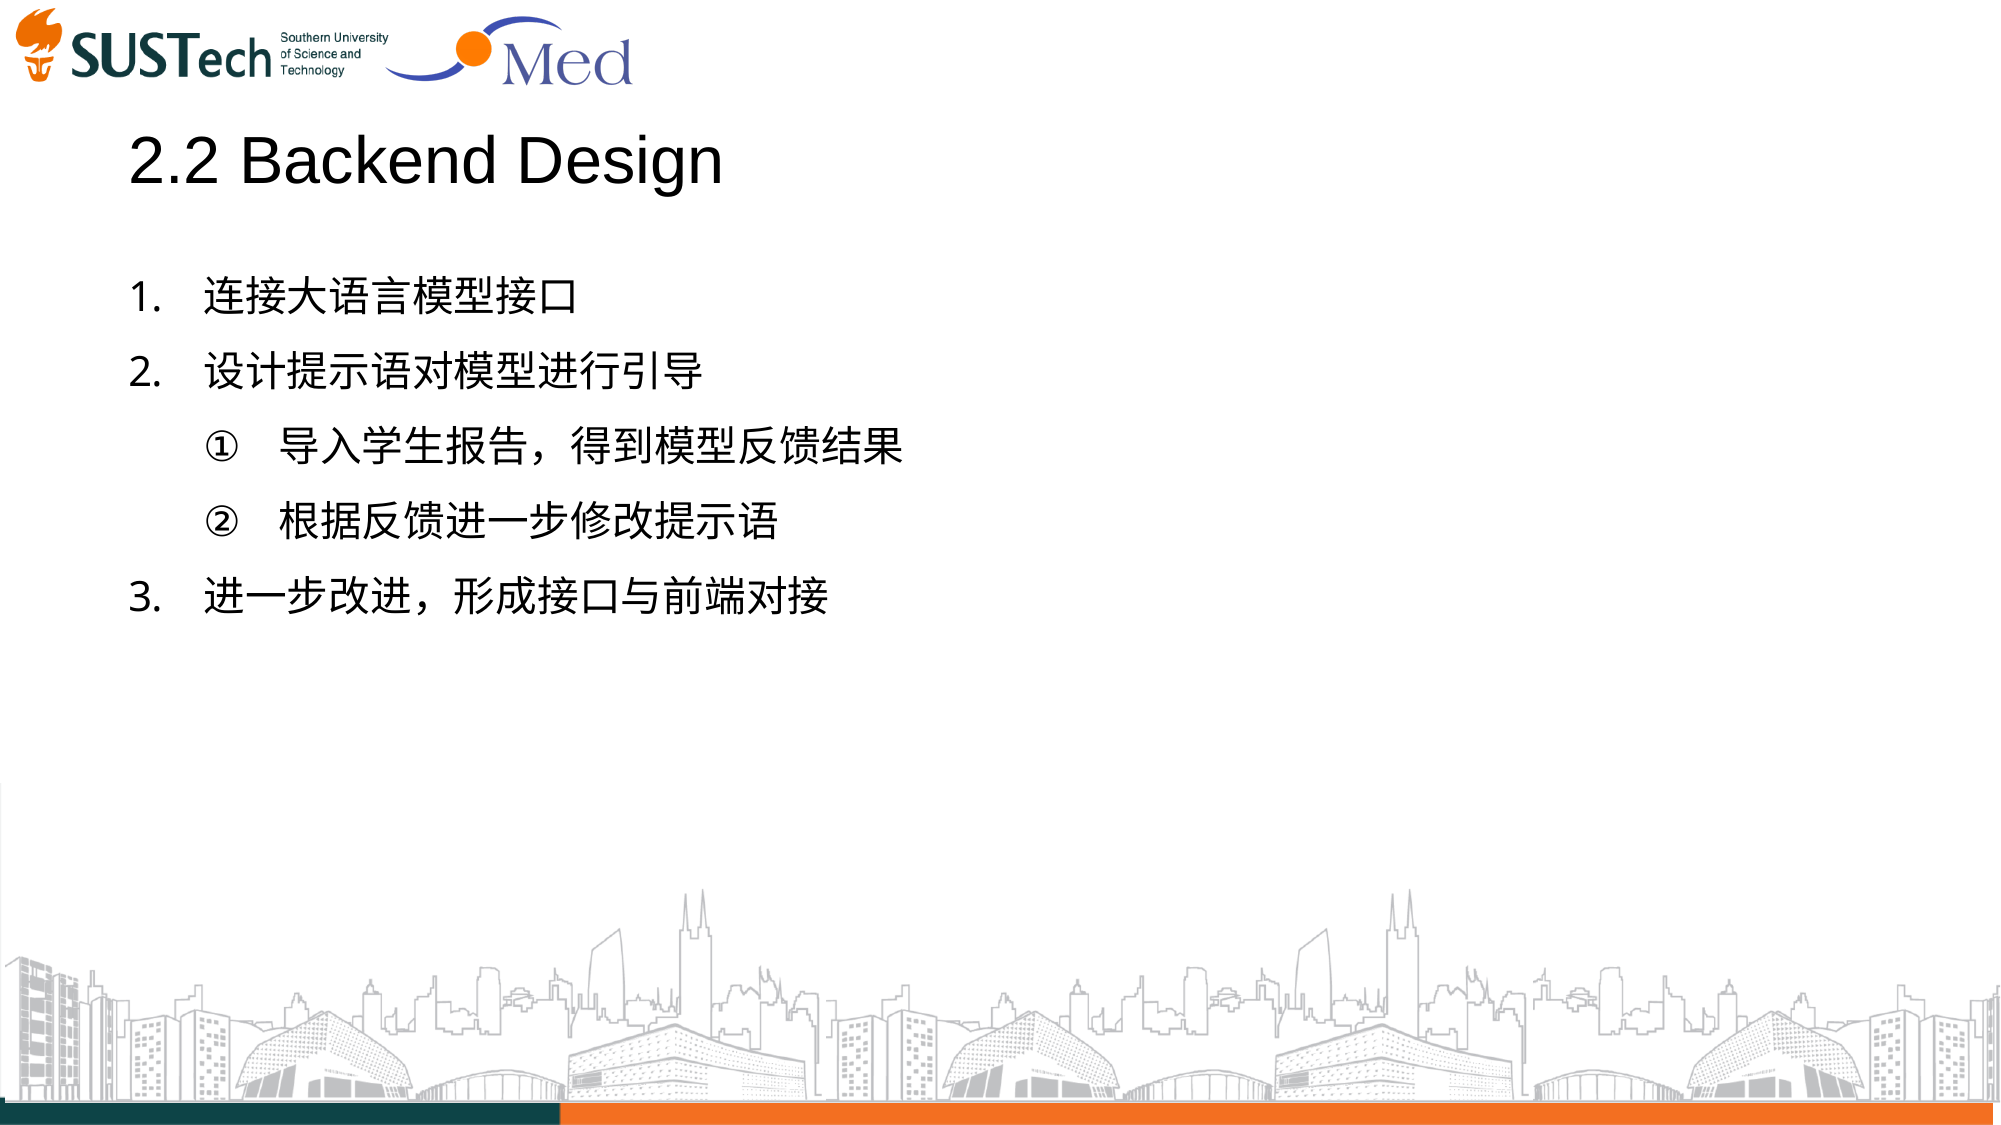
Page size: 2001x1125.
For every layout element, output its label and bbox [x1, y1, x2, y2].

text_box [0, 0, 2000, 1125]
picture [385, 0, 640, 177]
